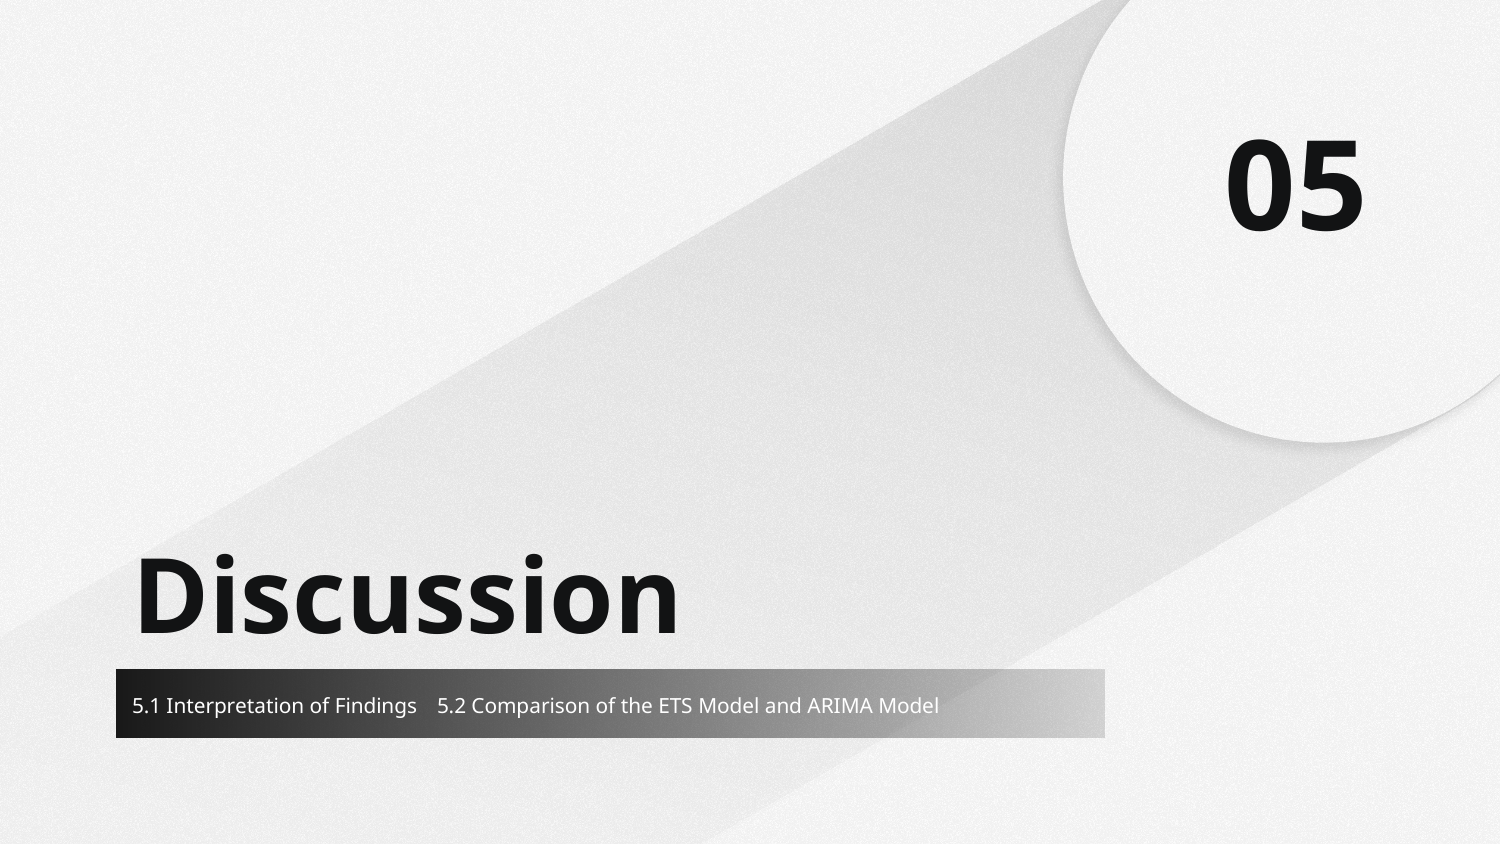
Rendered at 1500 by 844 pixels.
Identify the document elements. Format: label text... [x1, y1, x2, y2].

subtitle 5.1 Interpretation of Findings 5.2 Comparison of the ETS Model and ARIMA Model [116, 669, 1105, 738]
title Discussion [116, 433, 966, 669]
title 05 [1114, 88, 1383, 271]
